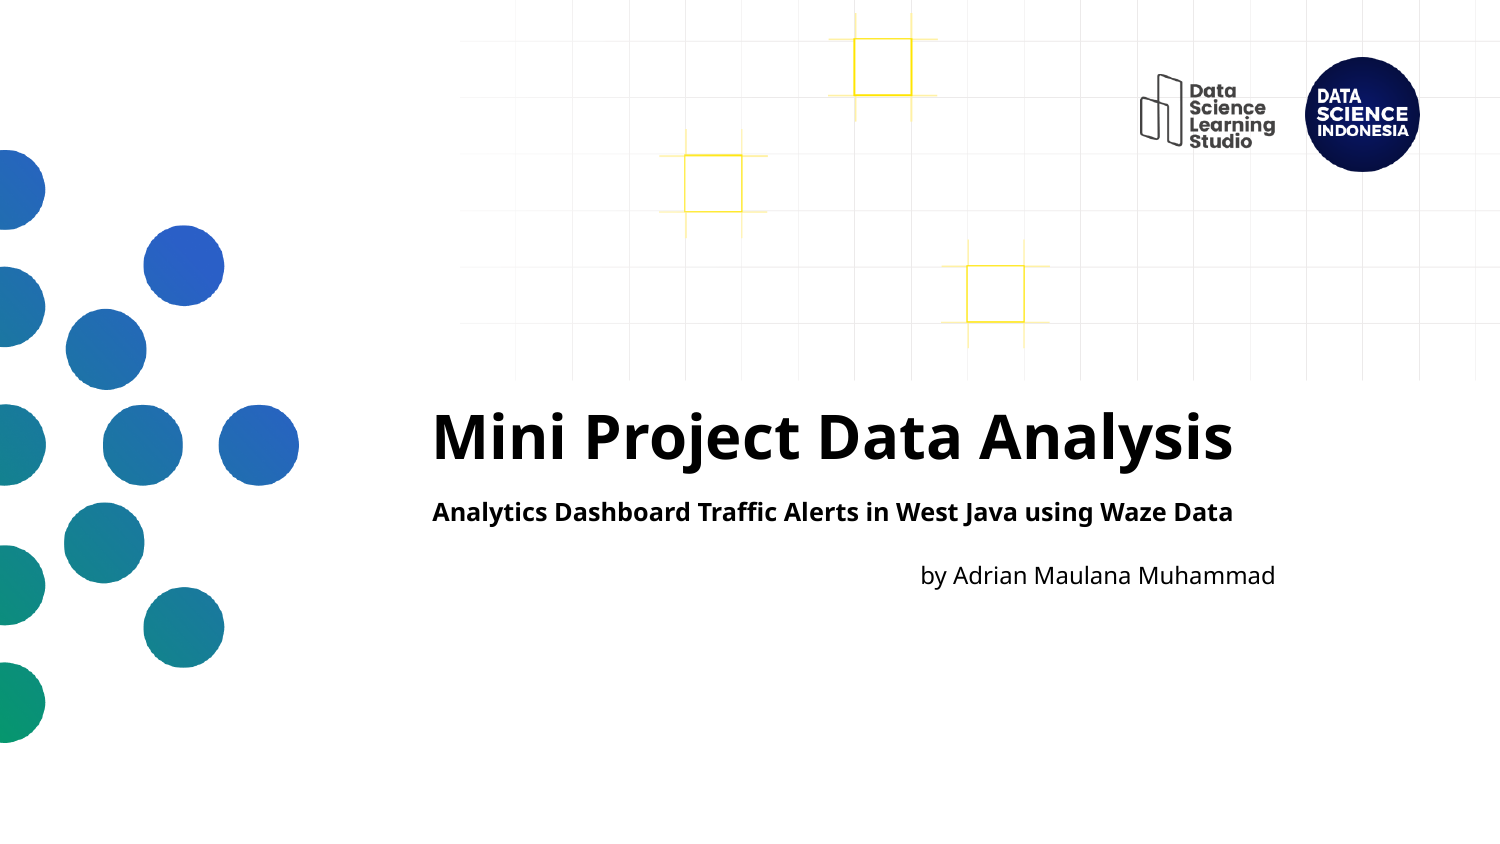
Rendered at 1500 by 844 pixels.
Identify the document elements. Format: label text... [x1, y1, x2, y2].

picture [0, 0, 1500, 844]
subtitle by Adrian Maulana Muhammad [905, 544, 1293, 611]
title Mini Project Data Analysis Analytics Dashboard Traffic Alerts in West Java using Waze Data [363, 244, 1303, 545]
